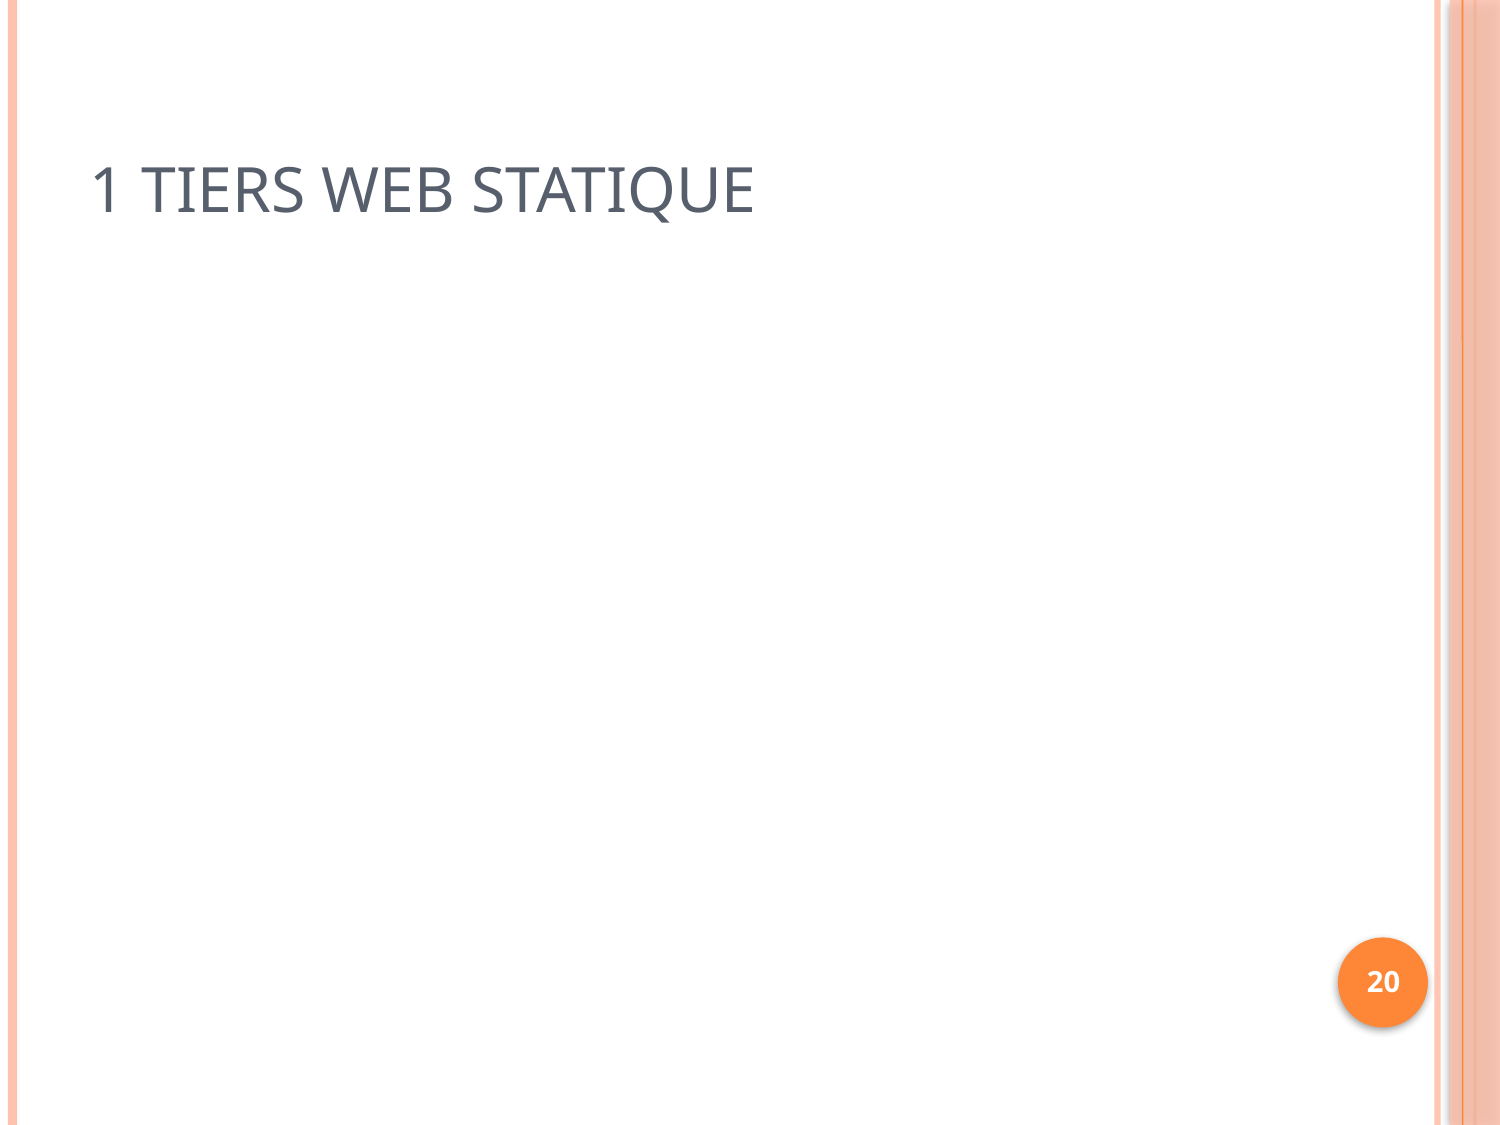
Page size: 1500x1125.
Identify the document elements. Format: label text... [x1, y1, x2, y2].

slide_number 20 [1333, 940, 1434, 1027]
title 1 tiers web statique [75, 45, 1300, 233]
